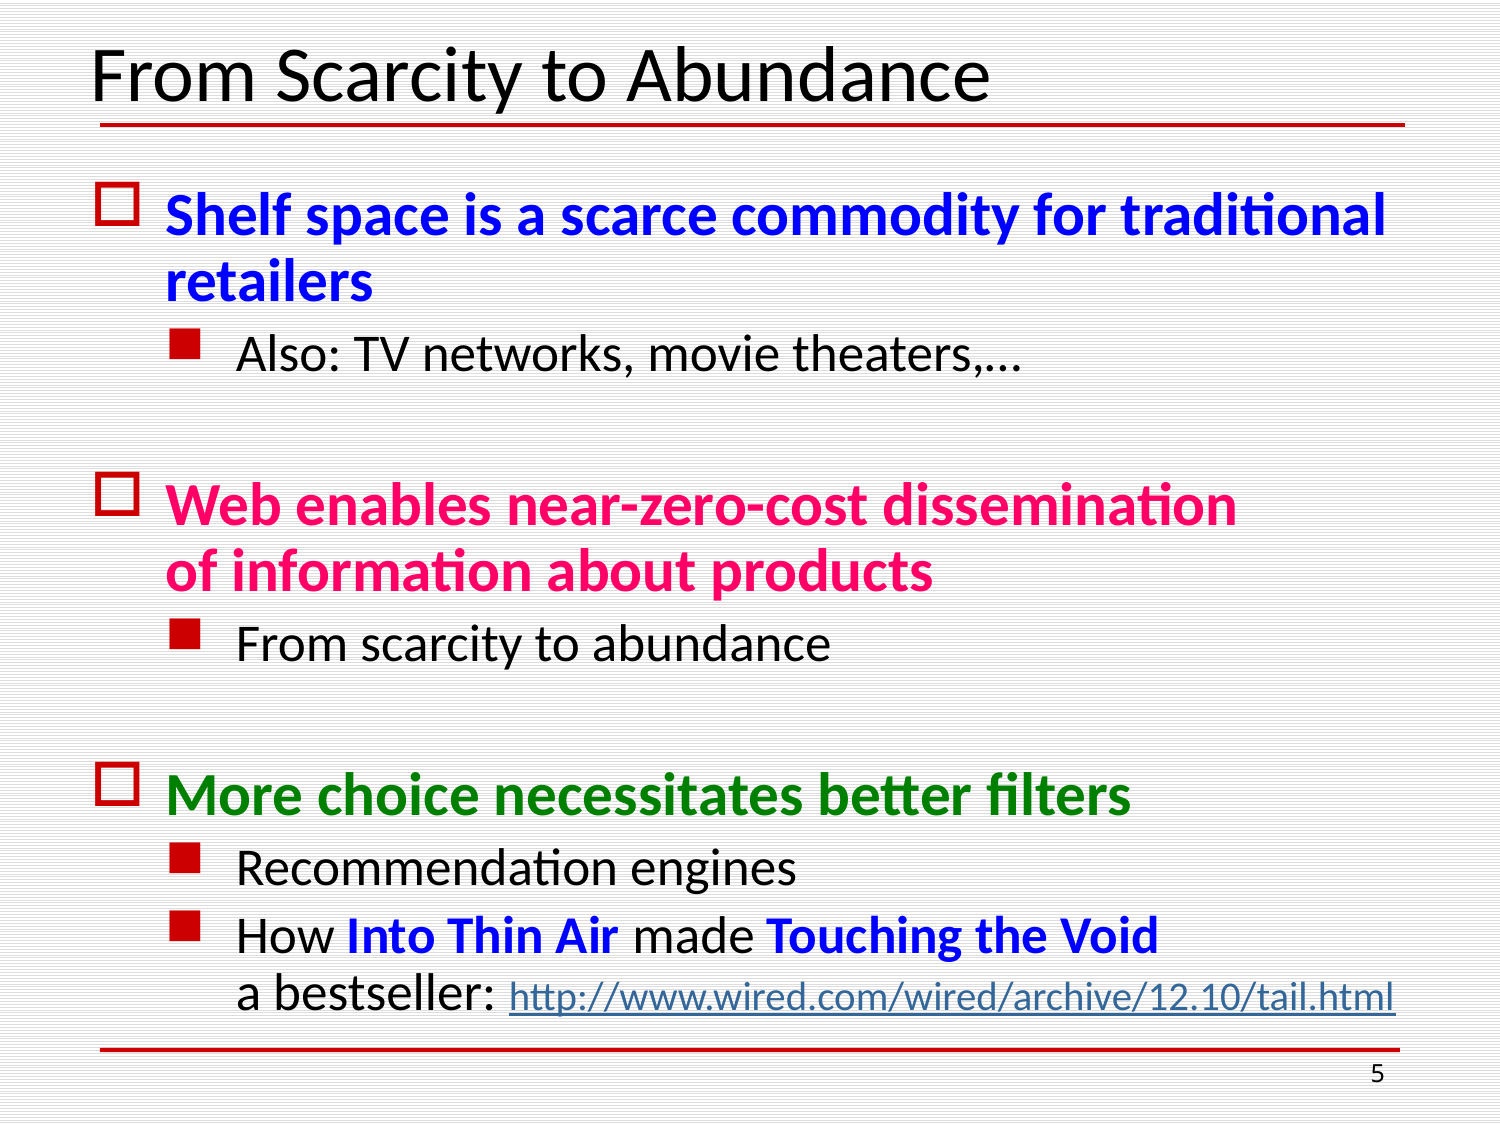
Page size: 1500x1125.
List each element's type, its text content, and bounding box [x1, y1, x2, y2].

slide_number 5 [1074, 1049, 1401, 1125]
list Shelf space is a scarce commodity for traditional retailers Also: TV networks, movie theaters,… Web enables near-zero-cost dissemination of information about products From scarcity to abundance More choice necessitates better filters Recommendation engines How Into Thin Air made Touching the Void a bestseller: http://www.wired.com/wired/archive/12.10/tail.html [75, 174, 1500, 1038]
title From Scarcity to Abundance [75, 0, 1488, 125]
